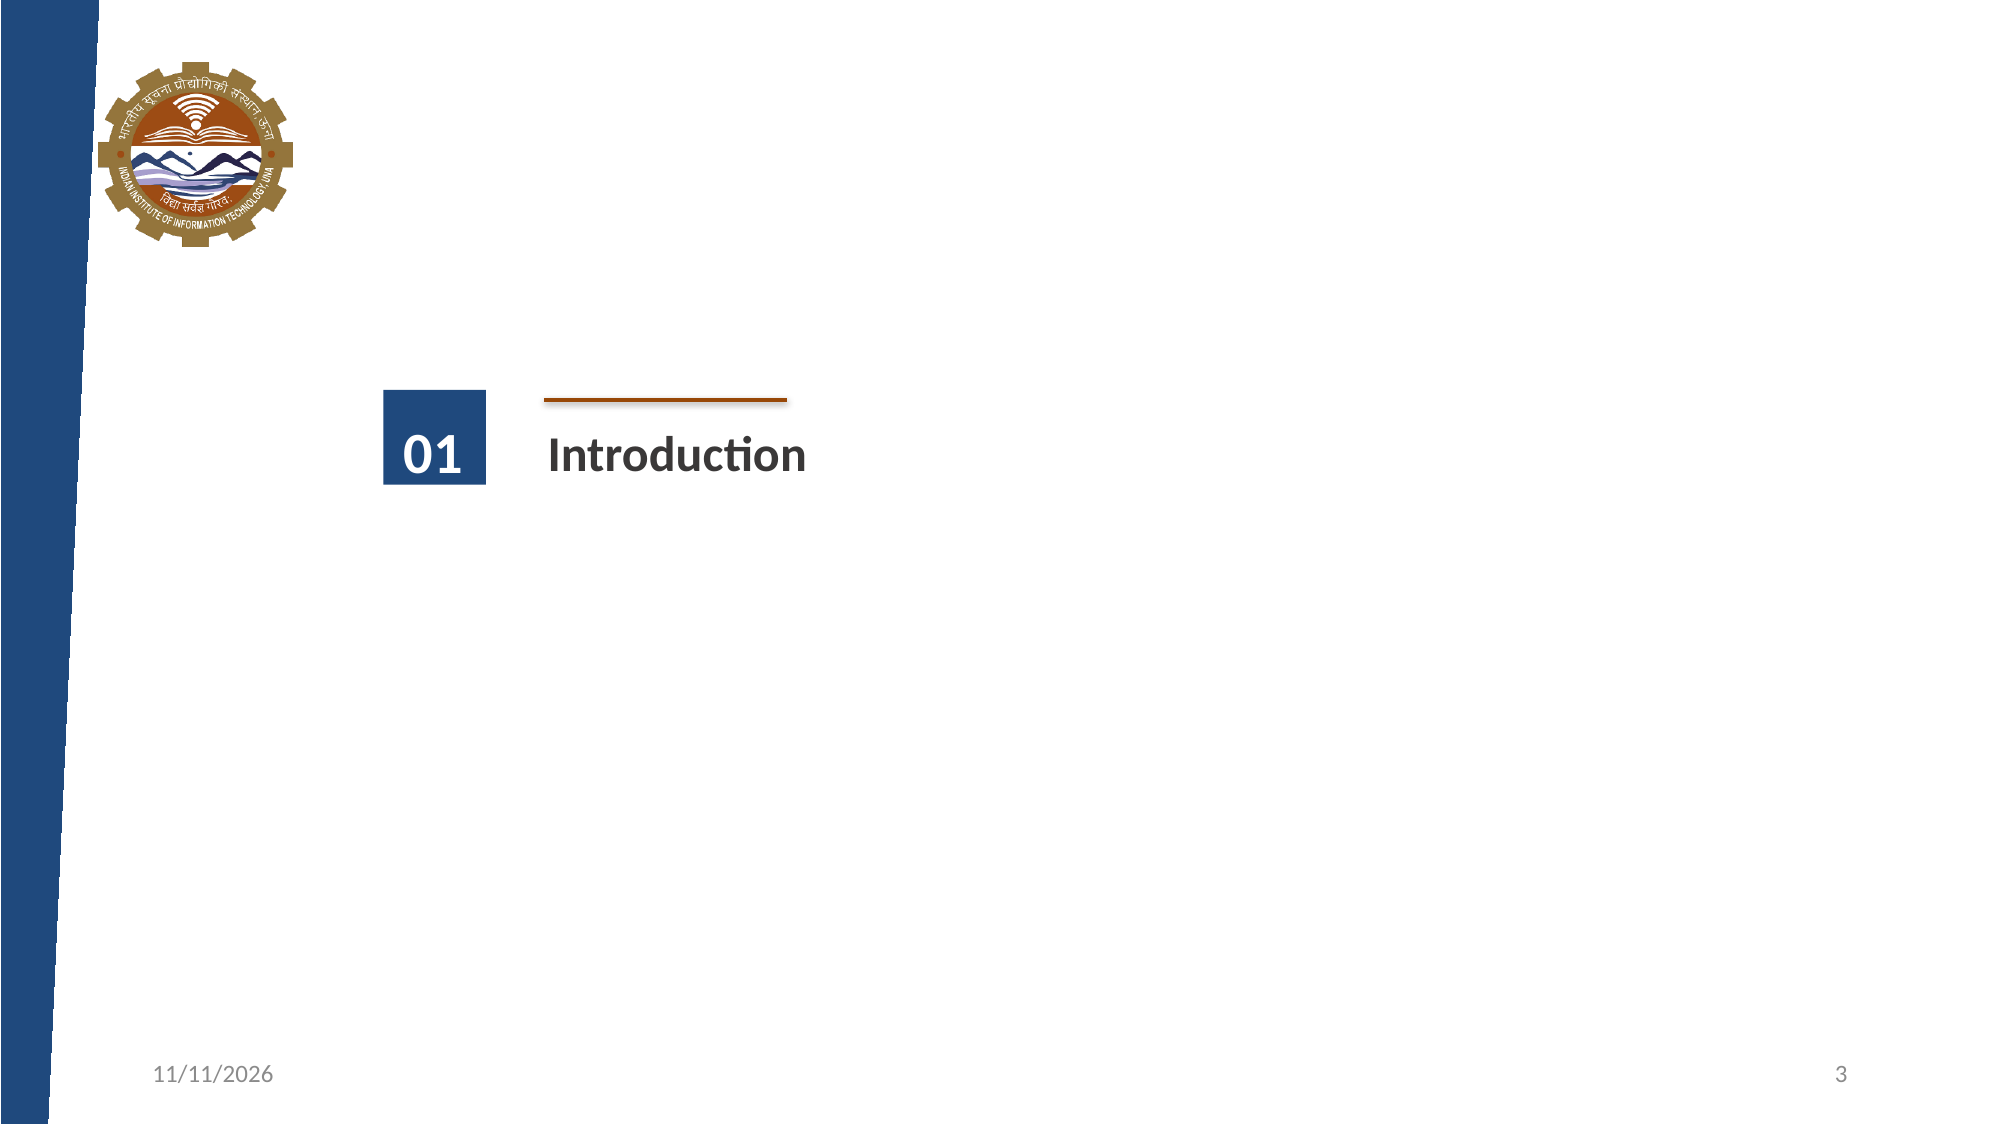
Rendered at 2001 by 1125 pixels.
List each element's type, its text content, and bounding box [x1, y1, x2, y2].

slide_number 3 [1412, 1042, 1863, 1103]
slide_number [137, 1042, 588, 1103]
text_box Introduction [545, 431, 1321, 482]
text_box 01 [383, 389, 486, 485]
picture [98, 62, 293, 247]
